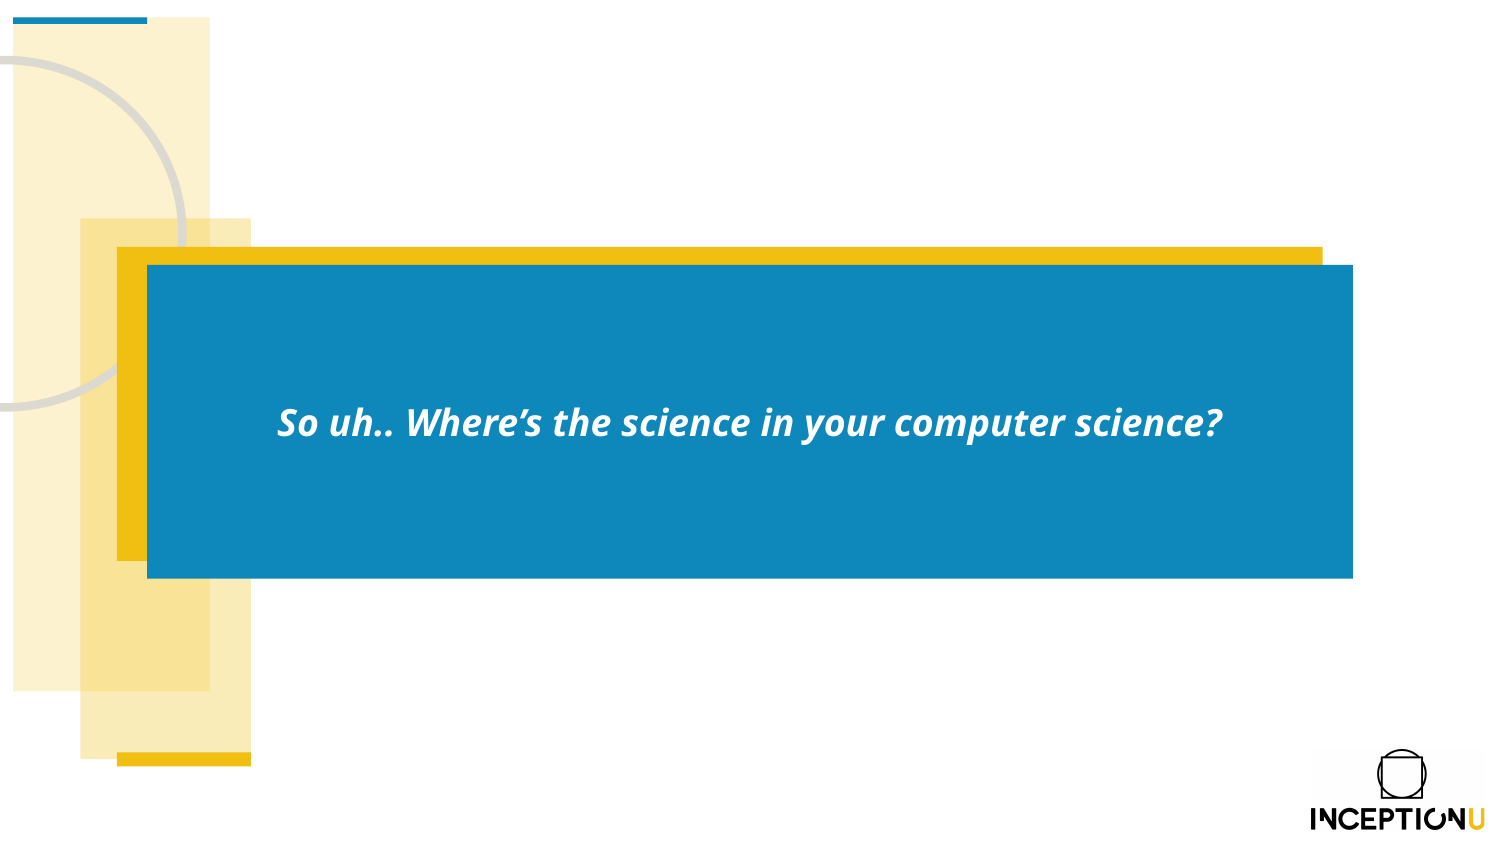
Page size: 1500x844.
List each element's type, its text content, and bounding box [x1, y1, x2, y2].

title So uh.. Where’s the science in your computer science? [51, 352, 1449, 491]
picture [1311, 749, 1485, 830]
